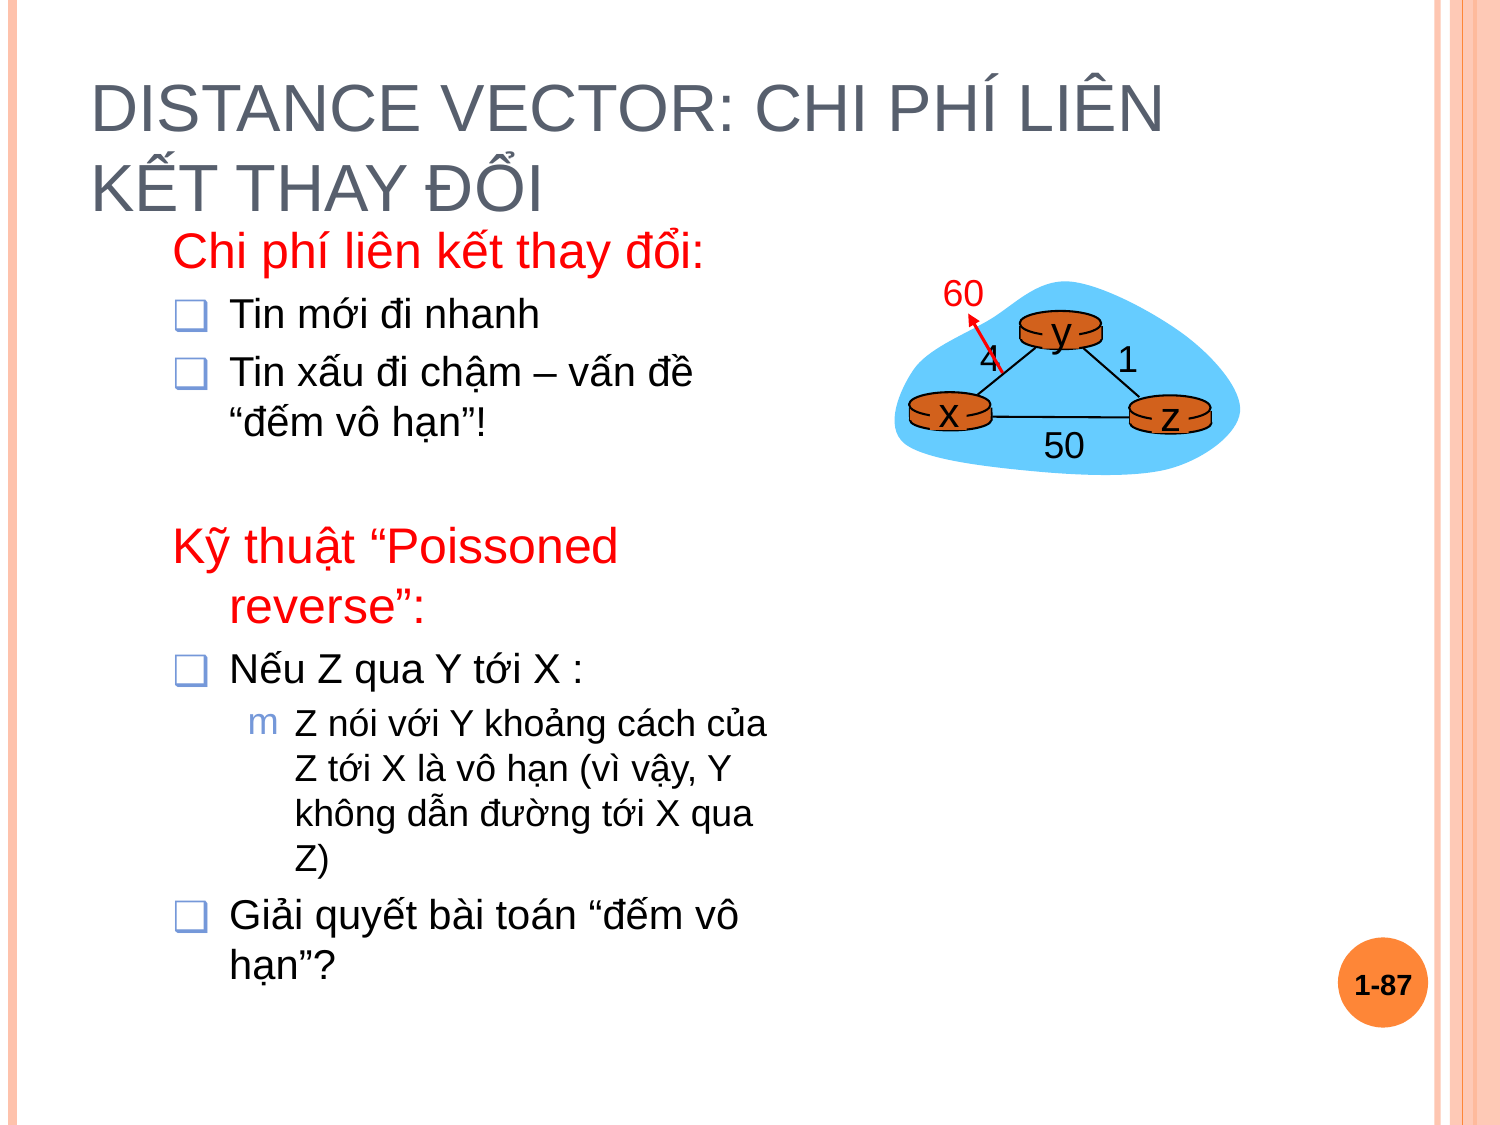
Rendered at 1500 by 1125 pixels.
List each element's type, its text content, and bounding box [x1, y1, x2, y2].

title Distance Vector: chi phí liên kết thay đổi [75, 45, 1300, 233]
text_box Chi phí liên kết thay đổi: Tin mới đi nhanh Tin xấu đi chậm – vấn đề “đếm vô hạn”! Kỹ thuật “Poissoned reverse”: Nếu Z qua Y tới X : Z nói với Y khoảng cách của Z tới X là vô hạn (vì vậy, Y không dẫn đường tới X qua Z) Giải quyết bài toán “đếm vô hạn”? [157, 210, 783, 1003]
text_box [883, 261, 1243, 479]
slide_number 1-‹#› [1333, 940, 1434, 1026]
